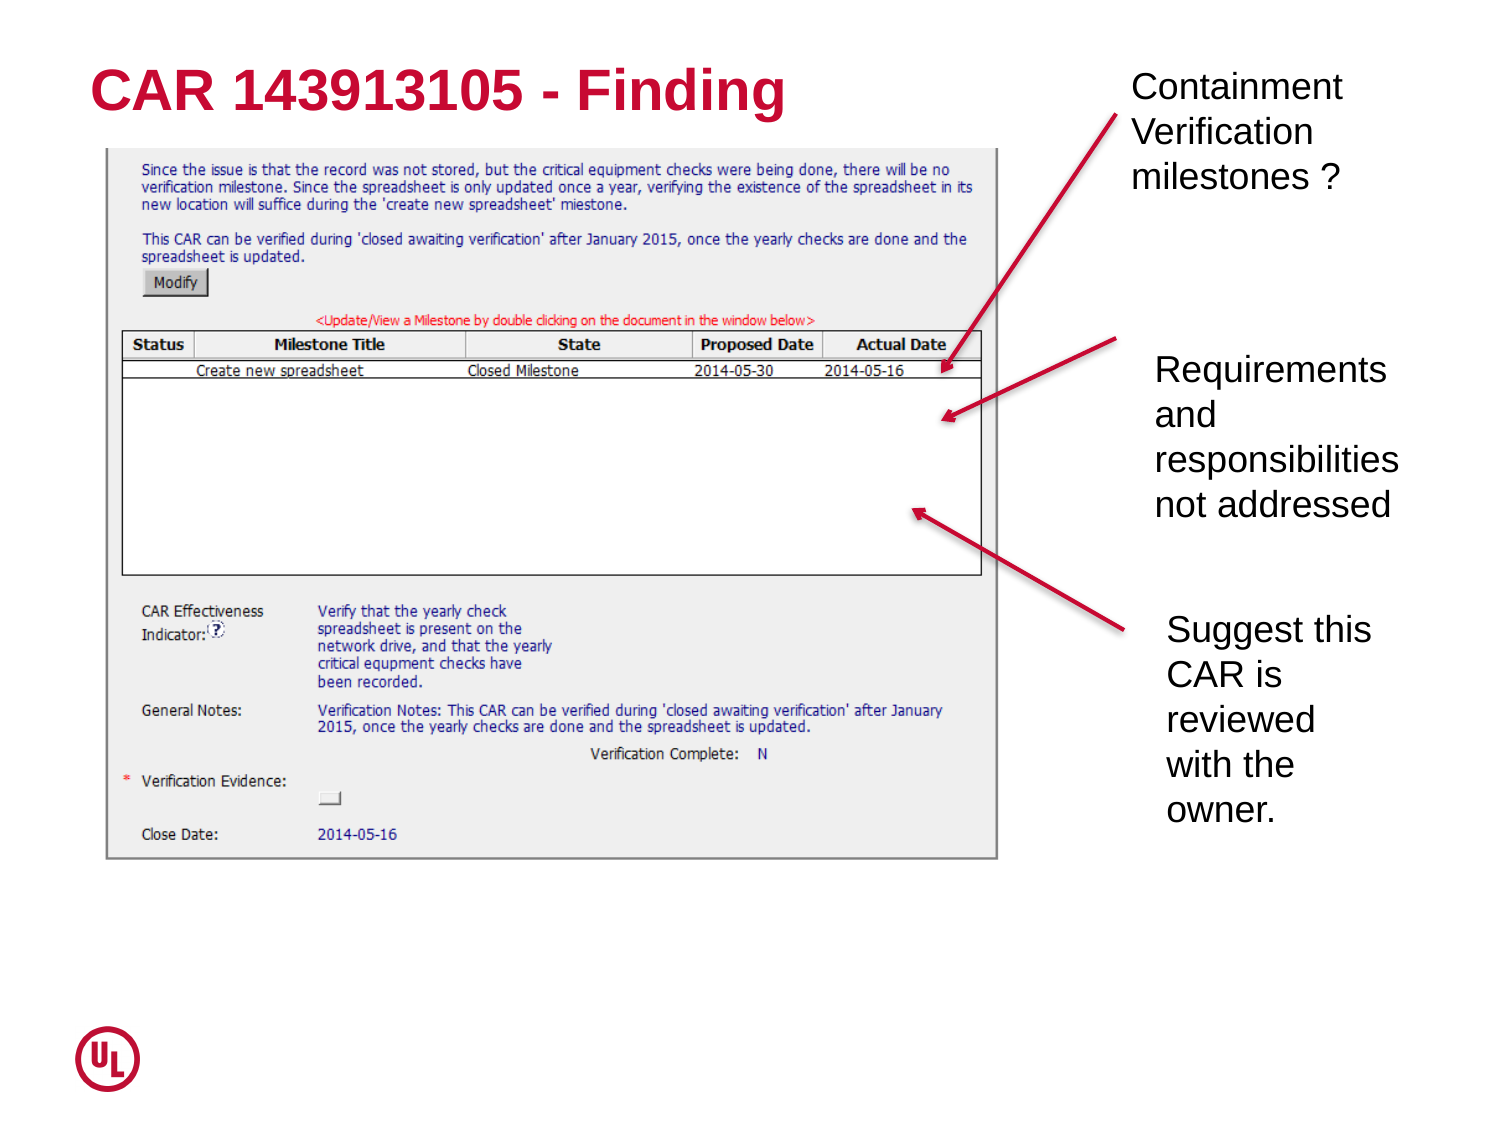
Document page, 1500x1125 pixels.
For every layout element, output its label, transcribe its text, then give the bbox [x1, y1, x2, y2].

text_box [940, 337, 1117, 421]
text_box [911, 508, 1125, 631]
text_box Containment Verification milestones ? [1116, 54, 1495, 205]
title CAR 143913105 - Finding [74, 44, 1426, 138]
text_box Suggest this CAR is reviewed with the owner. [1151, 597, 1388, 838]
picture [75, 1026, 140, 1092]
picture [76, 148, 1018, 872]
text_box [940, 113, 1117, 337]
text_box Requirements and responsibilities not addressed [1139, 338, 1459, 533]
